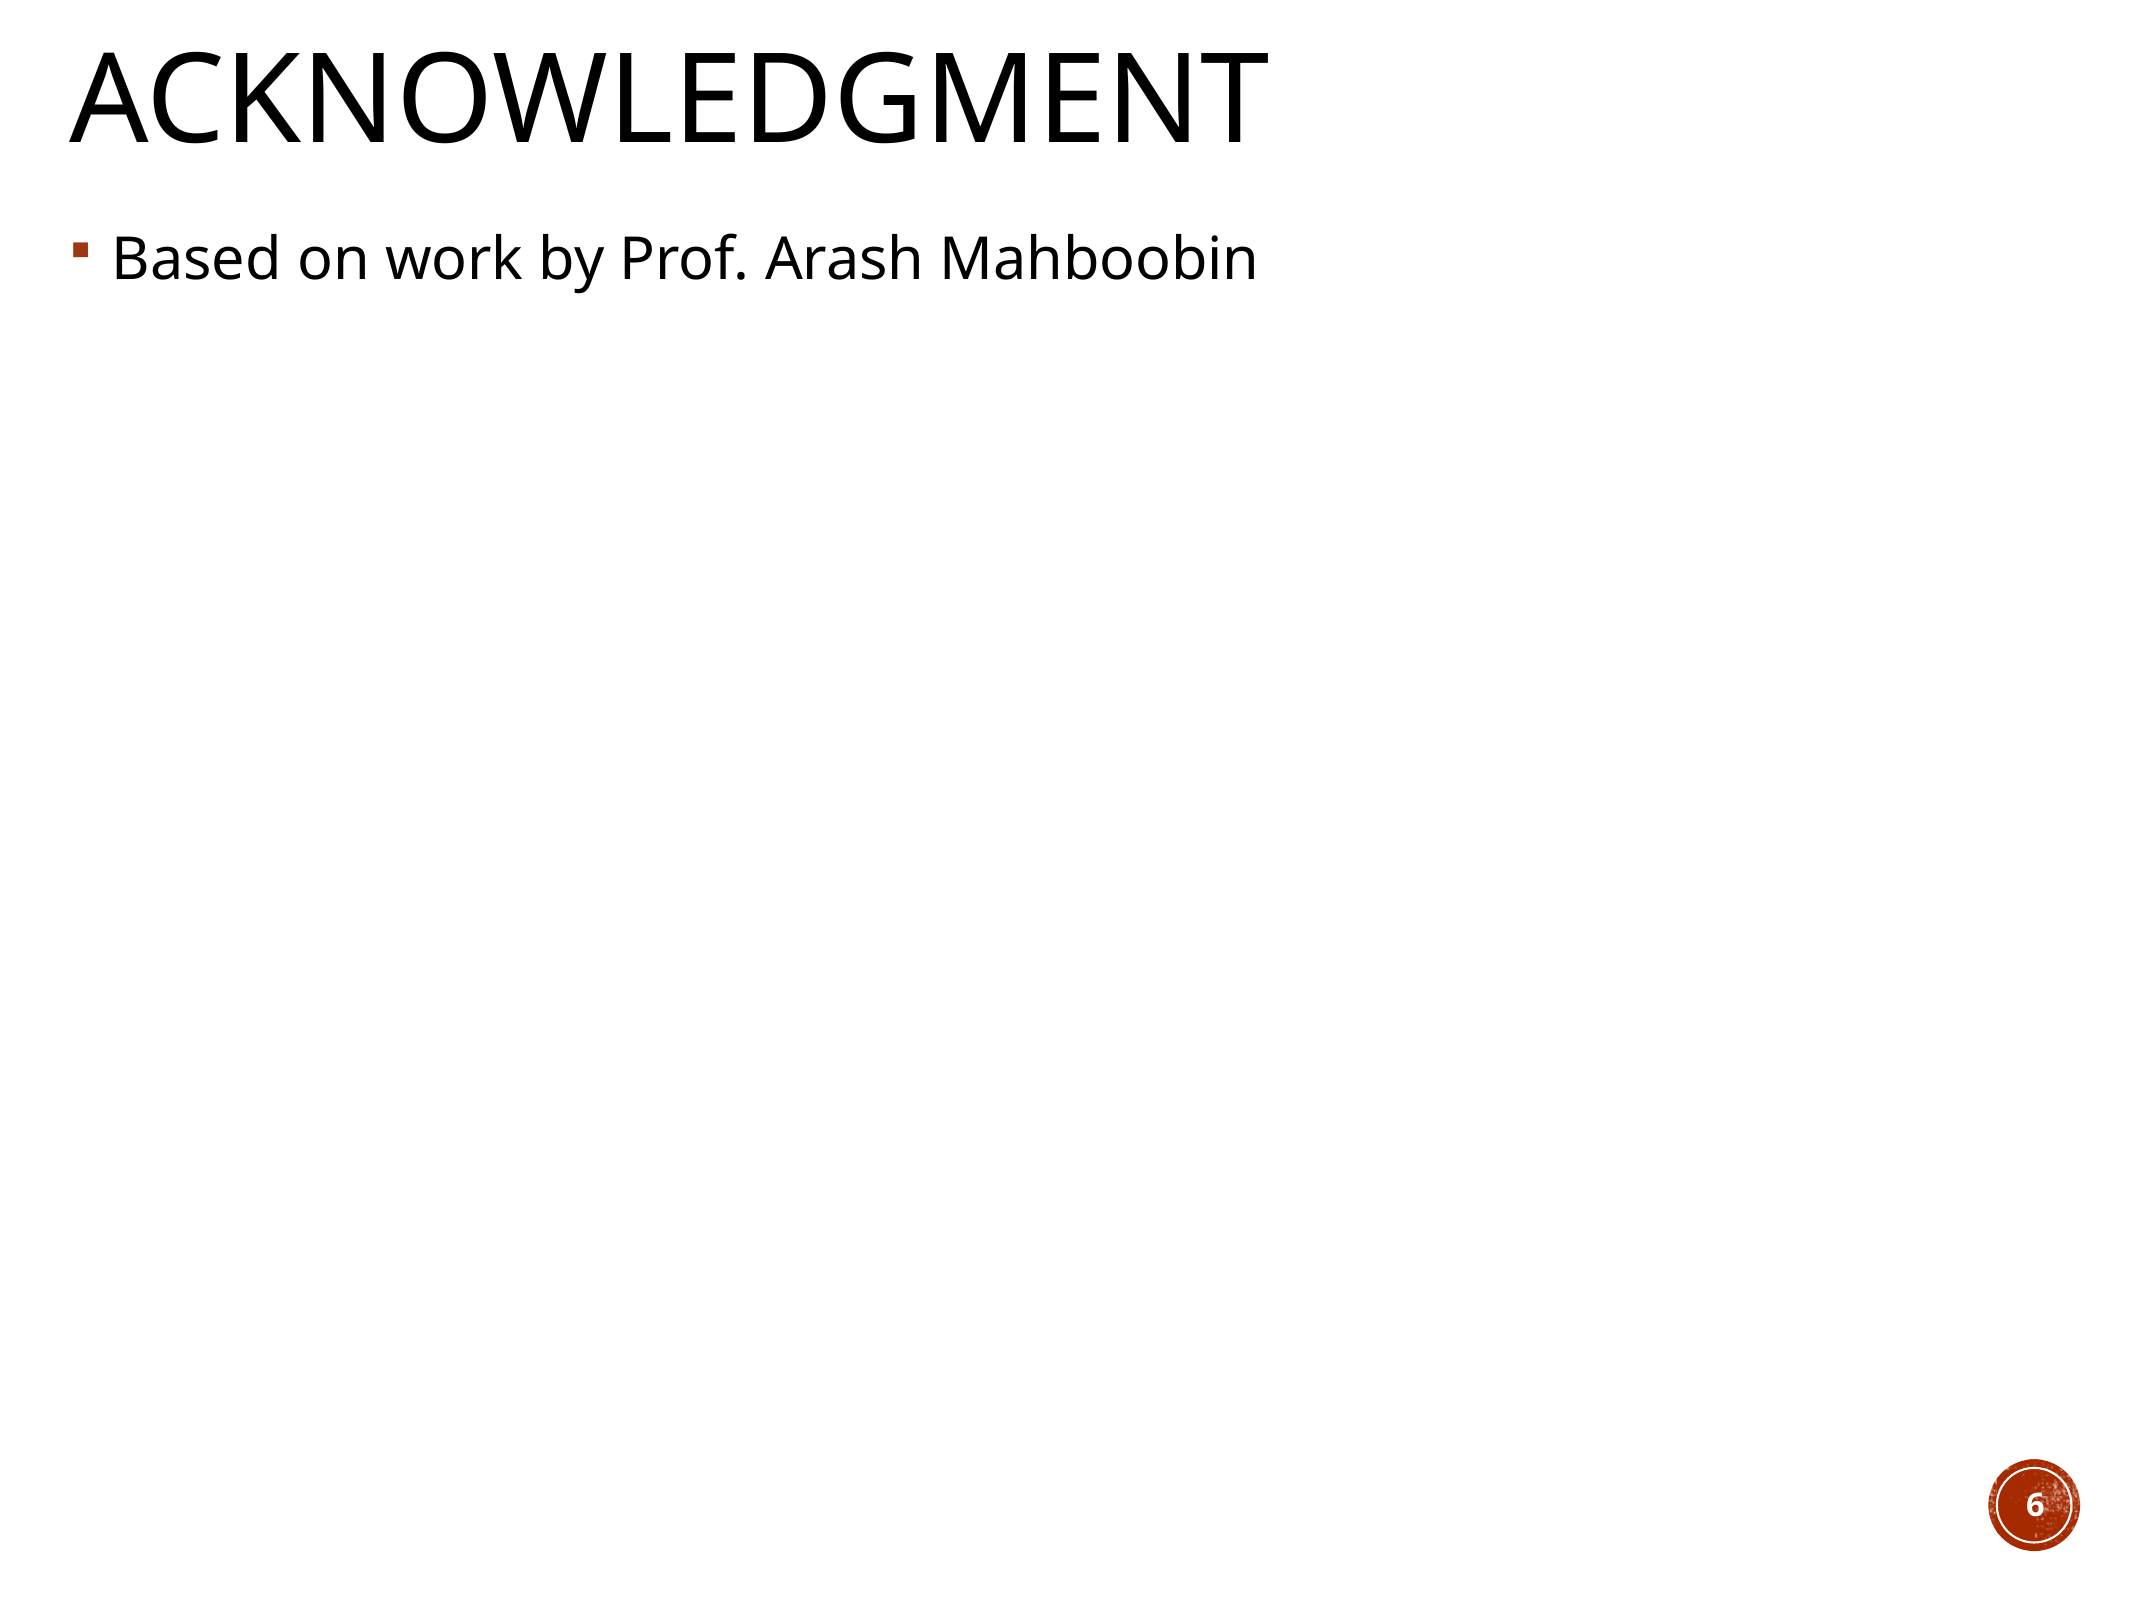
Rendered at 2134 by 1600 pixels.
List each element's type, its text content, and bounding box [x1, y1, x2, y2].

title acknowledgment [54, 0, 2092, 205]
list Based on work by Prof. Arash Mahboobin [54, 220, 2092, 1440]
slide_number 6 [1979, 1463, 2092, 1549]
